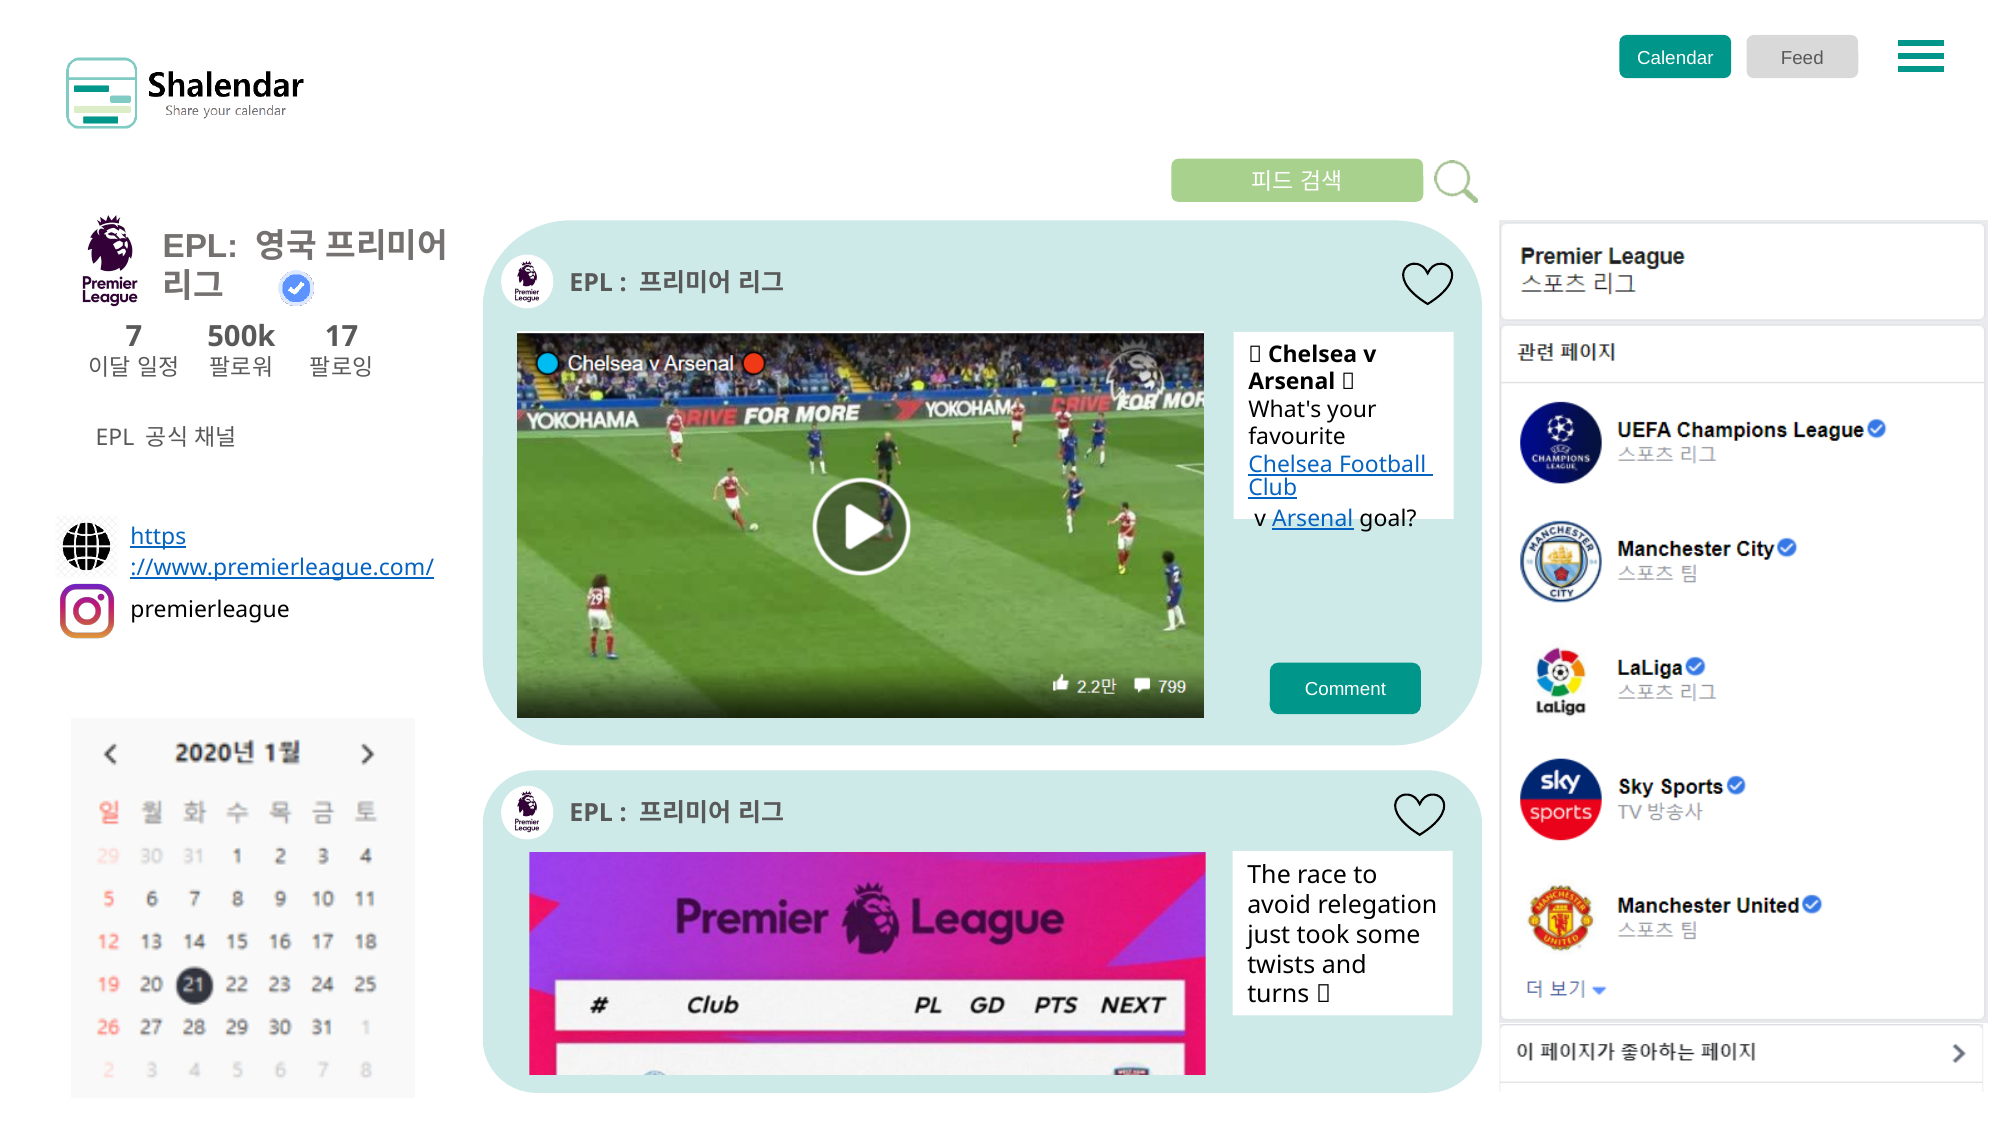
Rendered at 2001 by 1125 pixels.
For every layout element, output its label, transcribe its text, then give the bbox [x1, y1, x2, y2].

text_box Calendar [1618, 33, 1733, 80]
text_box 7 이달 일정 [59, 309, 209, 387]
text_box premierleague [116, 587, 476, 630]
text_box Feed [1745, 33, 1860, 80]
text_box EPL 공식 채널 [80, 415, 442, 458]
text_box 500k 팔로워 [209, 309, 291, 387]
picture [1499, 220, 1988, 1092]
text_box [482, 770, 1483, 1093]
picture [529, 852, 1206, 1075]
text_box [1897, 43, 1945, 70]
text_box EPL: 영국 프리미어 리그 [160, 217, 464, 312]
picture [517, 331, 1204, 718]
text_box 피드 검색 [1170, 157, 1425, 203]
picture [1434, 160, 1479, 204]
picture [53, 513, 119, 579]
picture [71, 718, 415, 1098]
picture [58, 583, 116, 639]
picture [278, 270, 314, 306]
picture [60, 211, 160, 310]
picture [57, 51, 312, 135]
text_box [482, 220, 1483, 746]
text_box https://www.premierleague.com/ [115, 513, 476, 587]
text_box 17 팔로잉 [292, 309, 392, 387]
